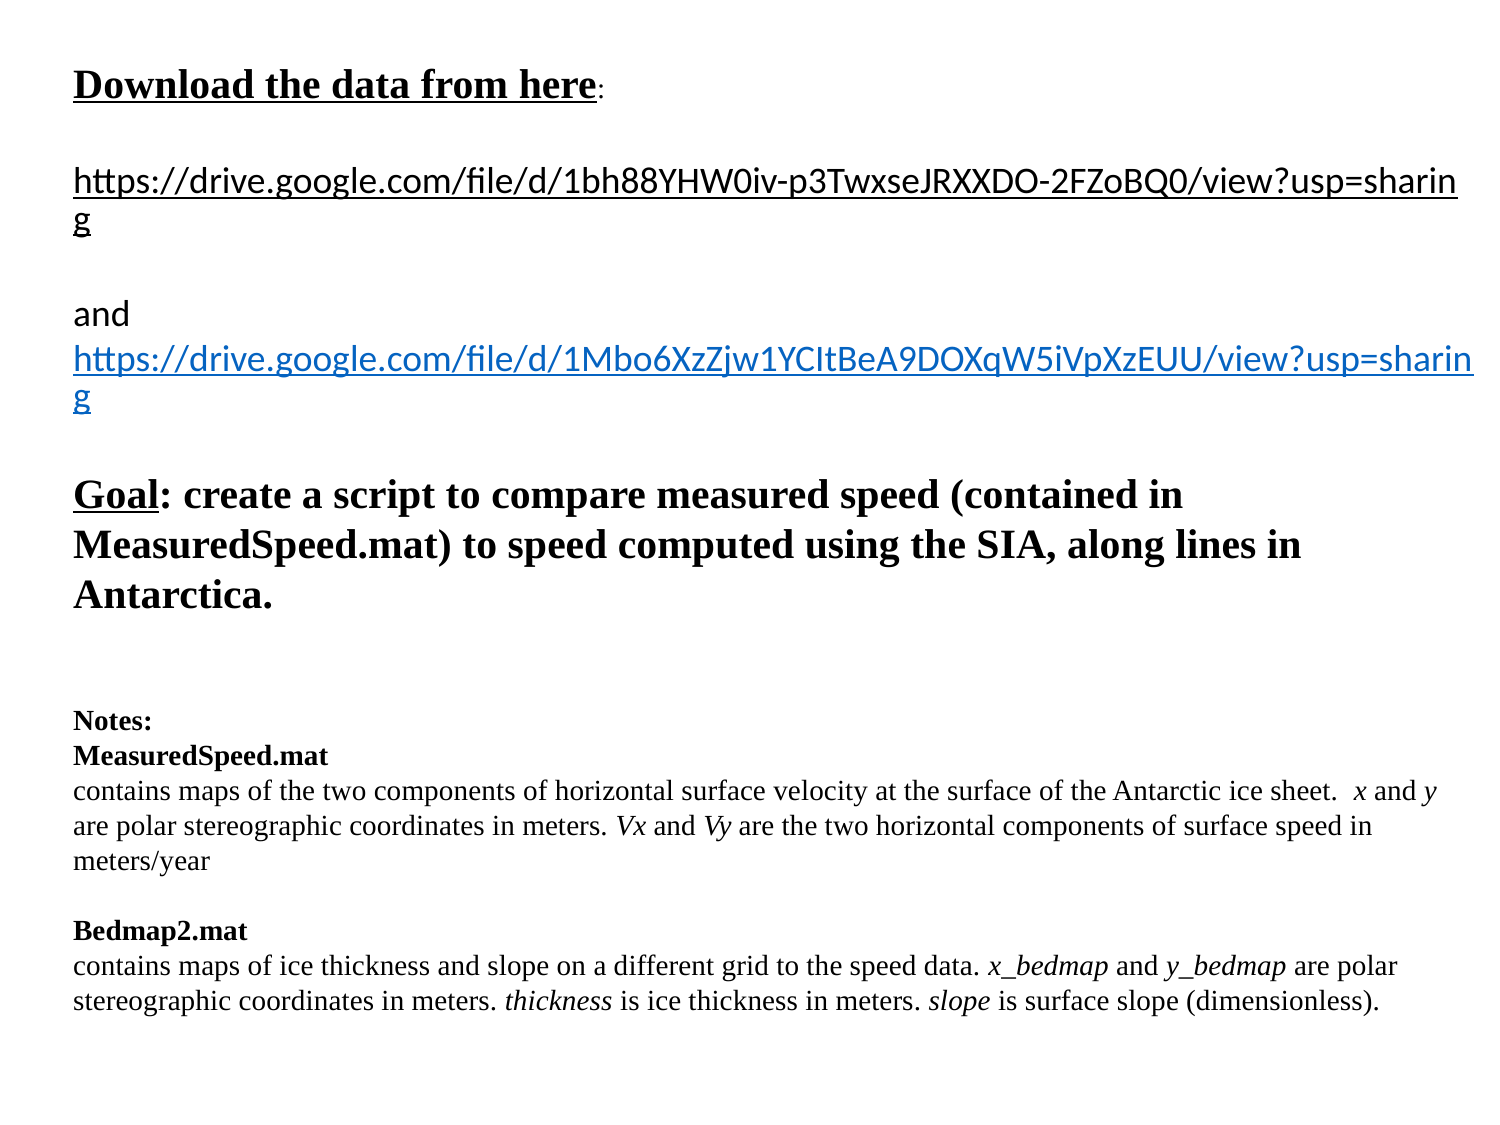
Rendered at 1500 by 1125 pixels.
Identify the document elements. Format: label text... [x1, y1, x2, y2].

text_box Download the data from here: https://drive.google.com/file/d/1bh88YHW0iv-p3TwxseJRXXDO-2FZoBQ0/view?usp=sharing and https://drive.google.com/file/d/1Mbo6XzZjw1YCItBeA9DOXqW5iVpXzEUU/view?usp=sharing Goal: create a script to compare measured speed (contained in MeasuredSpeed.mat) to speed computed using the SIA, along lines in Antarctica. Notes: MeasuredSpeed.mat contains maps of the two components of horizontal surface velocity at the surface of the Antarctic ice sheet. x and y are polar stereographic coordinates in meters. Vx and Vy are the two horizontal components of surface speed in meters/year Bedmap2.mat contains maps of ice thickness and slope on a different grid to the speed data. x_bedmap and y_bedmap are polar stereographic coordinates in meters. thickness is ice thickness in meters. slope is surface slope (dimensionless). [58, 49, 1489, 1049]
